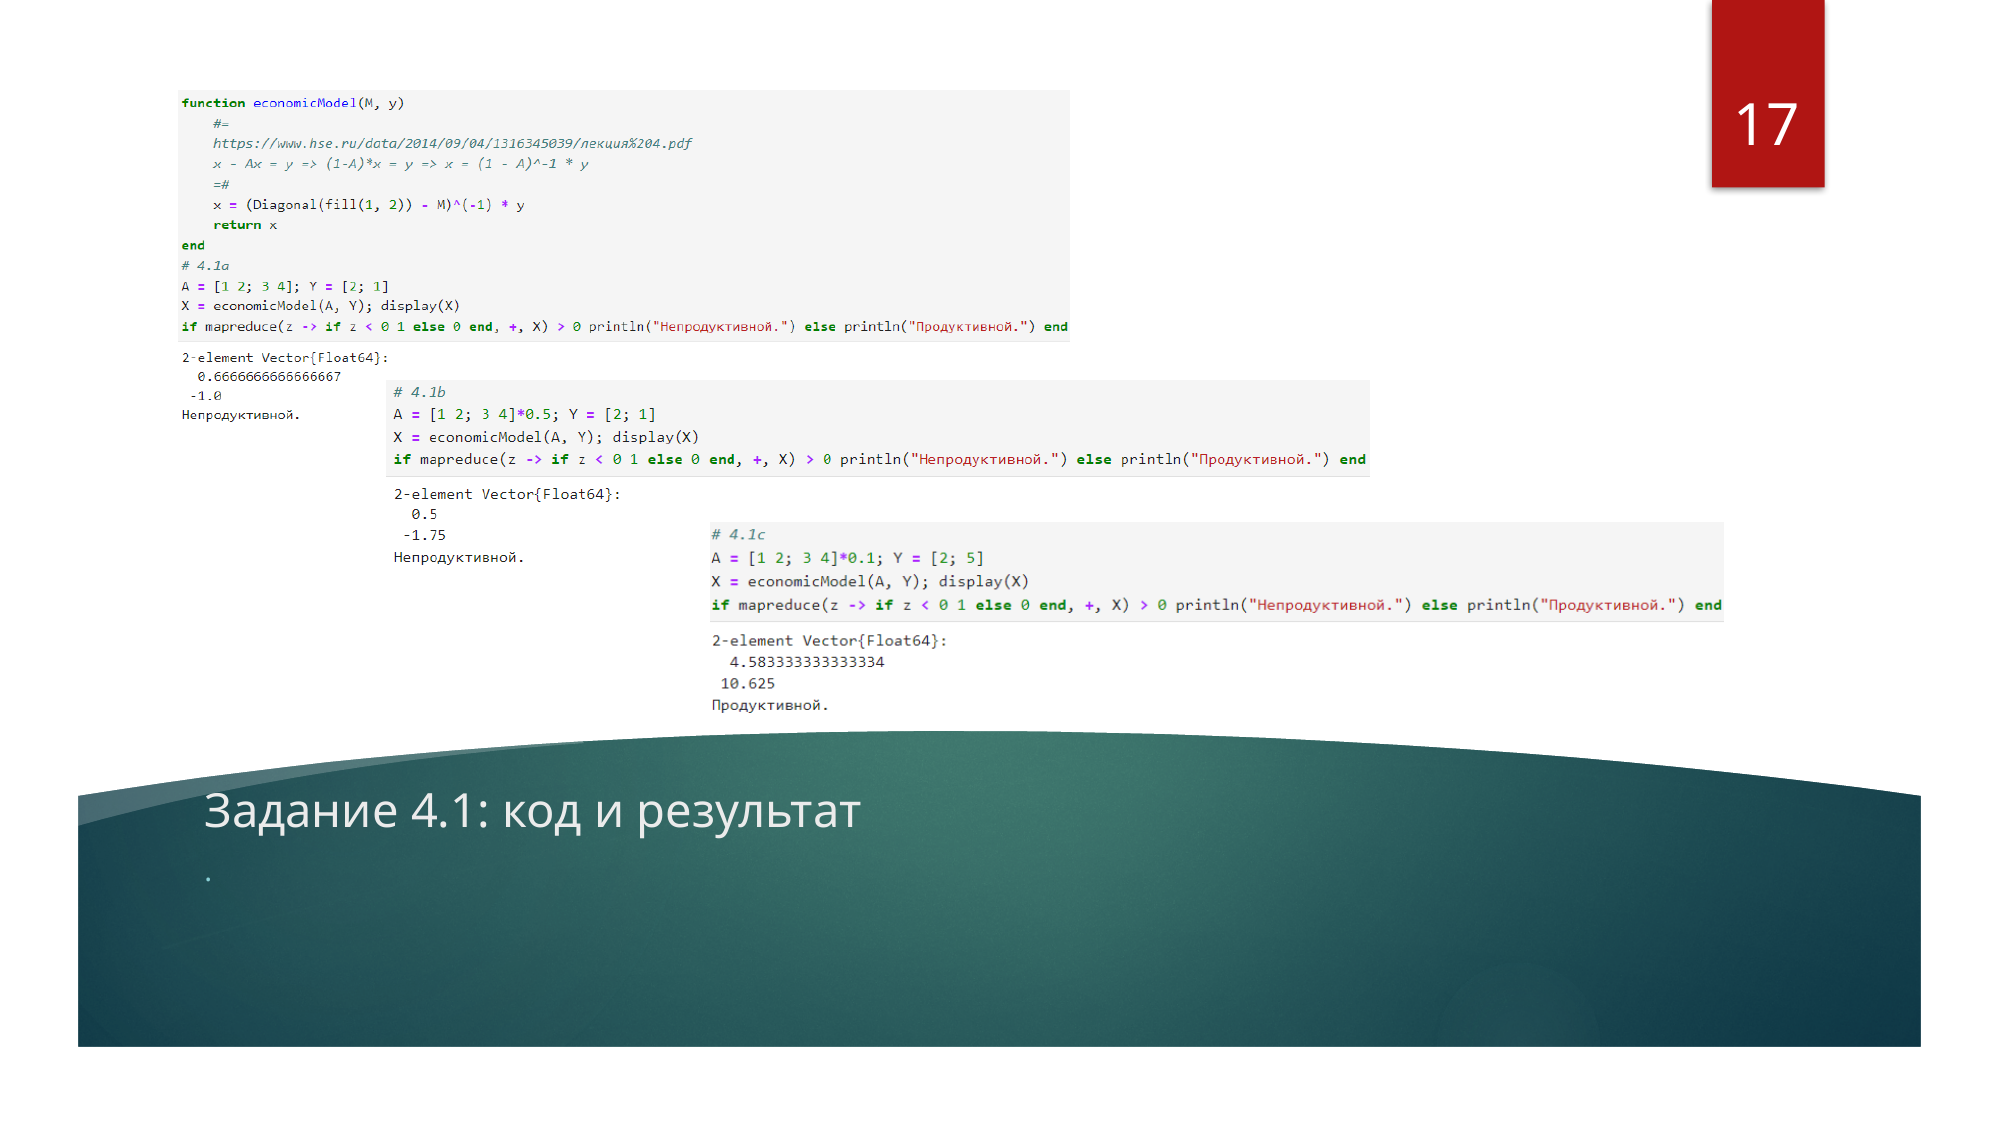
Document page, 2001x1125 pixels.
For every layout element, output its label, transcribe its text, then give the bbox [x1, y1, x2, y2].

picture [178, 89, 1725, 714]
title Задание 4.1: код и результат [189, 772, 1638, 844]
slide_number 17 [1698, 48, 1836, 175]
list . [189, 844, 1826, 1005]
